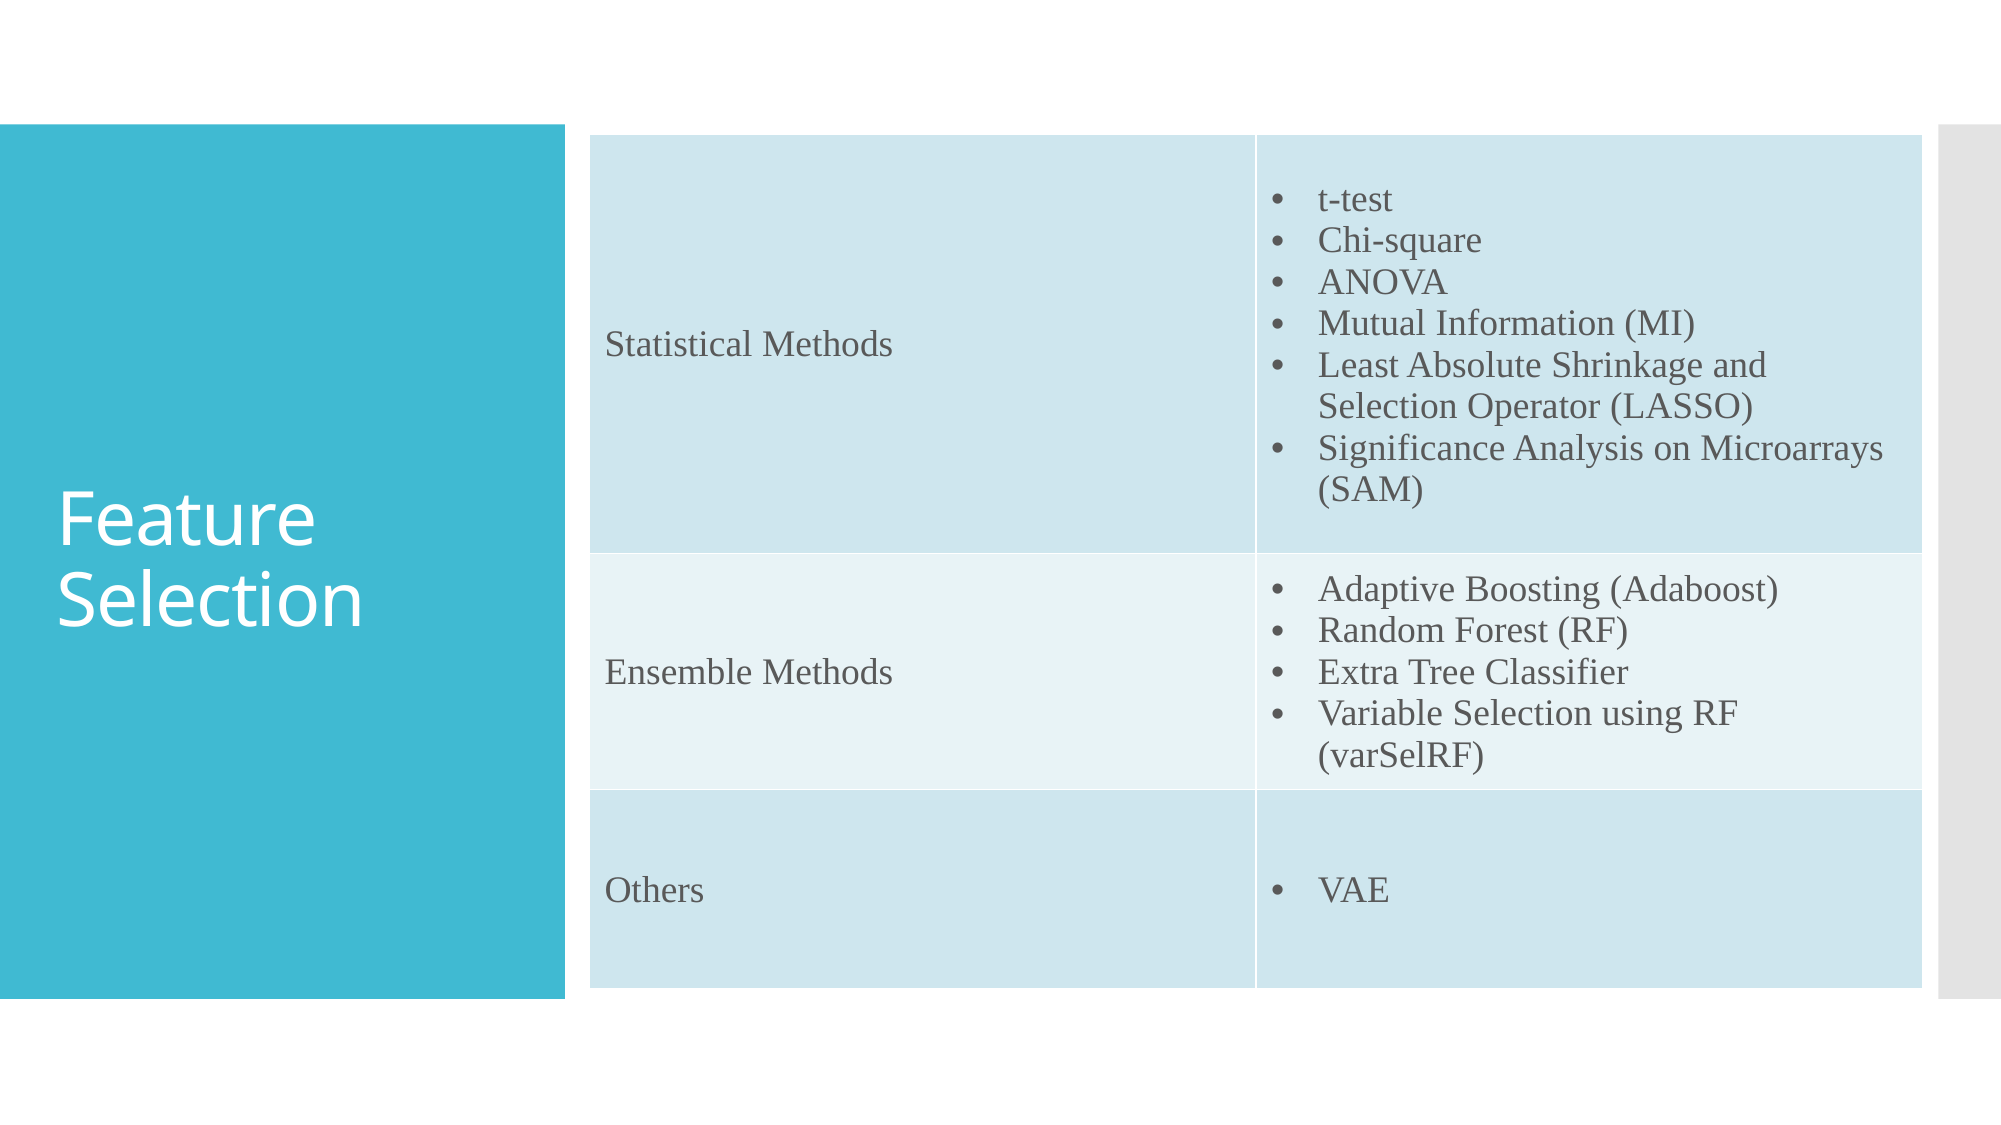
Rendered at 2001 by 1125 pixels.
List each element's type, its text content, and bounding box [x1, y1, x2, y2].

table_cell Adaptive Boosting (Adaboost) Random Forest (RF) Extra Tree Classifier Variable Selection using RF (varSelRF) [1257, 554, 1922, 789]
table_header Statistical Methods [590, 135, 1255, 553]
title Feature Selection [41, 184, 525, 940]
table_cell VAE [1257, 790, 1922, 988]
table_cell Ensemble Methods [590, 554, 1255, 789]
table_header t-test Chi-square ANOVA Mutual Information (MI) Least Absolute Shrinkage and Selection Operator (LASSO) Significance Analysis on Microarrays (SAM) [1257, 135, 1922, 553]
table_cell Others [590, 790, 1255, 988]
